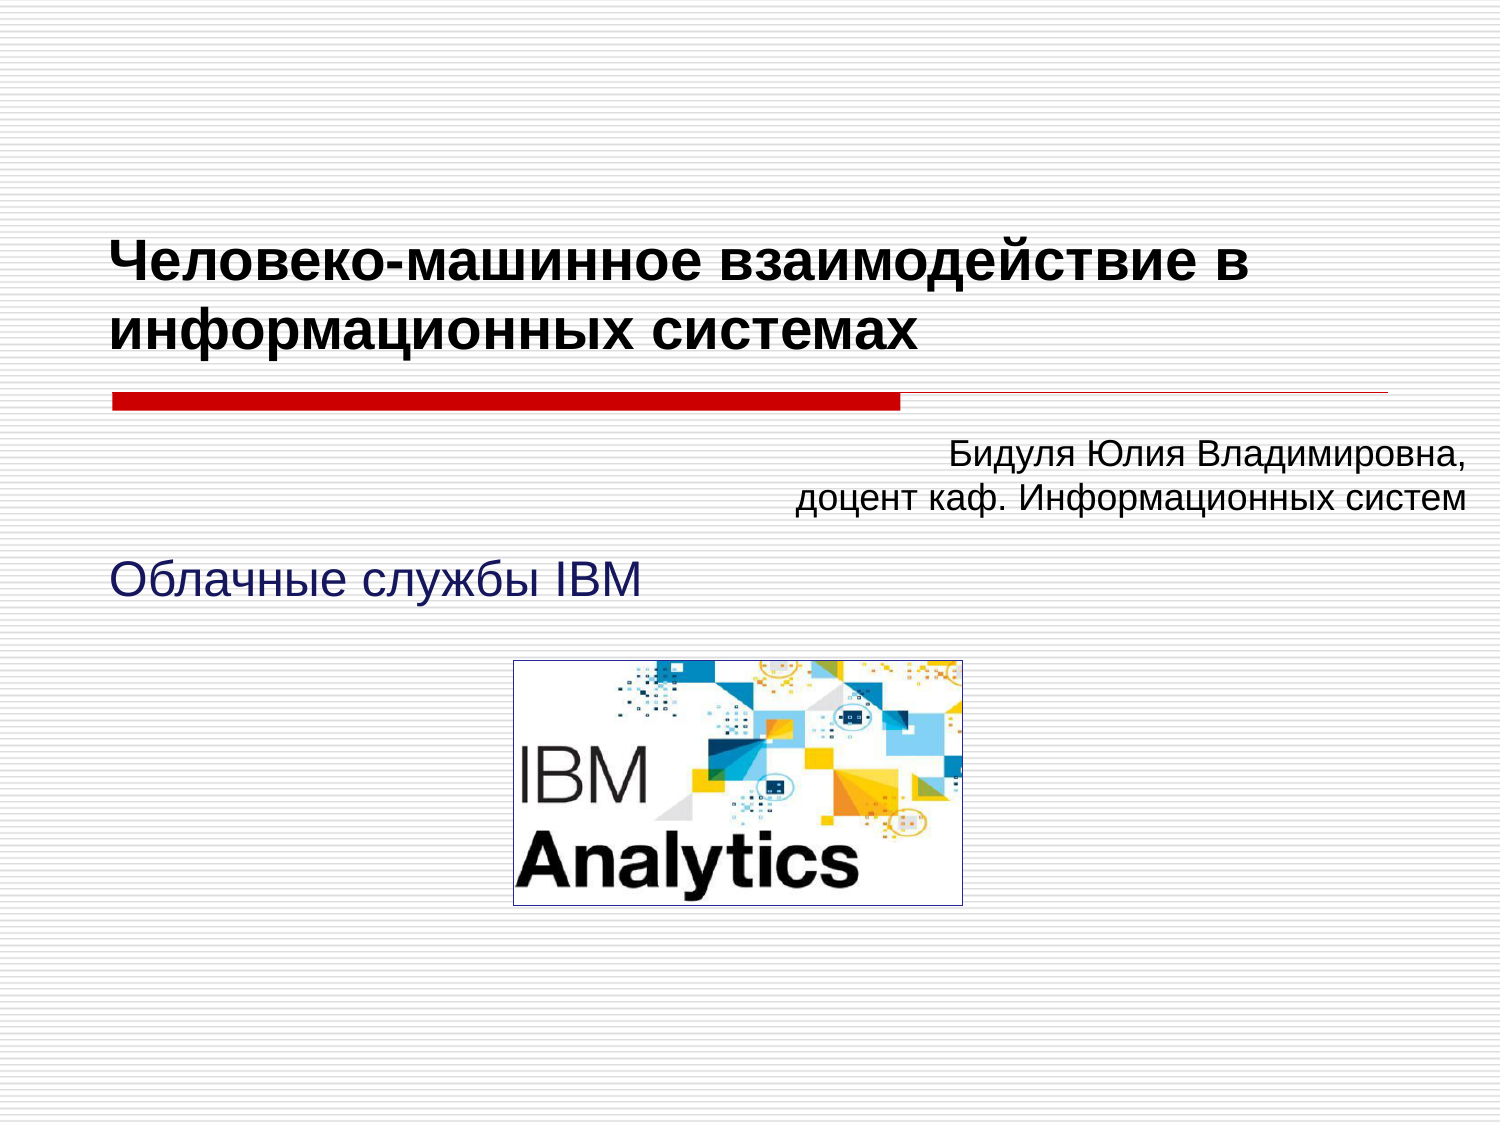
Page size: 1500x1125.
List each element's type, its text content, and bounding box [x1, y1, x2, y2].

picture [0, 0, 1500, 1125]
text_box Человеко-машинное взаимодействие в информационных системах Бидуля Юлия Владимировна, доцент каф. Информационных систем [94, 196, 1483, 538]
text_box Облачные службы IBM [94, 538, 1483, 674]
